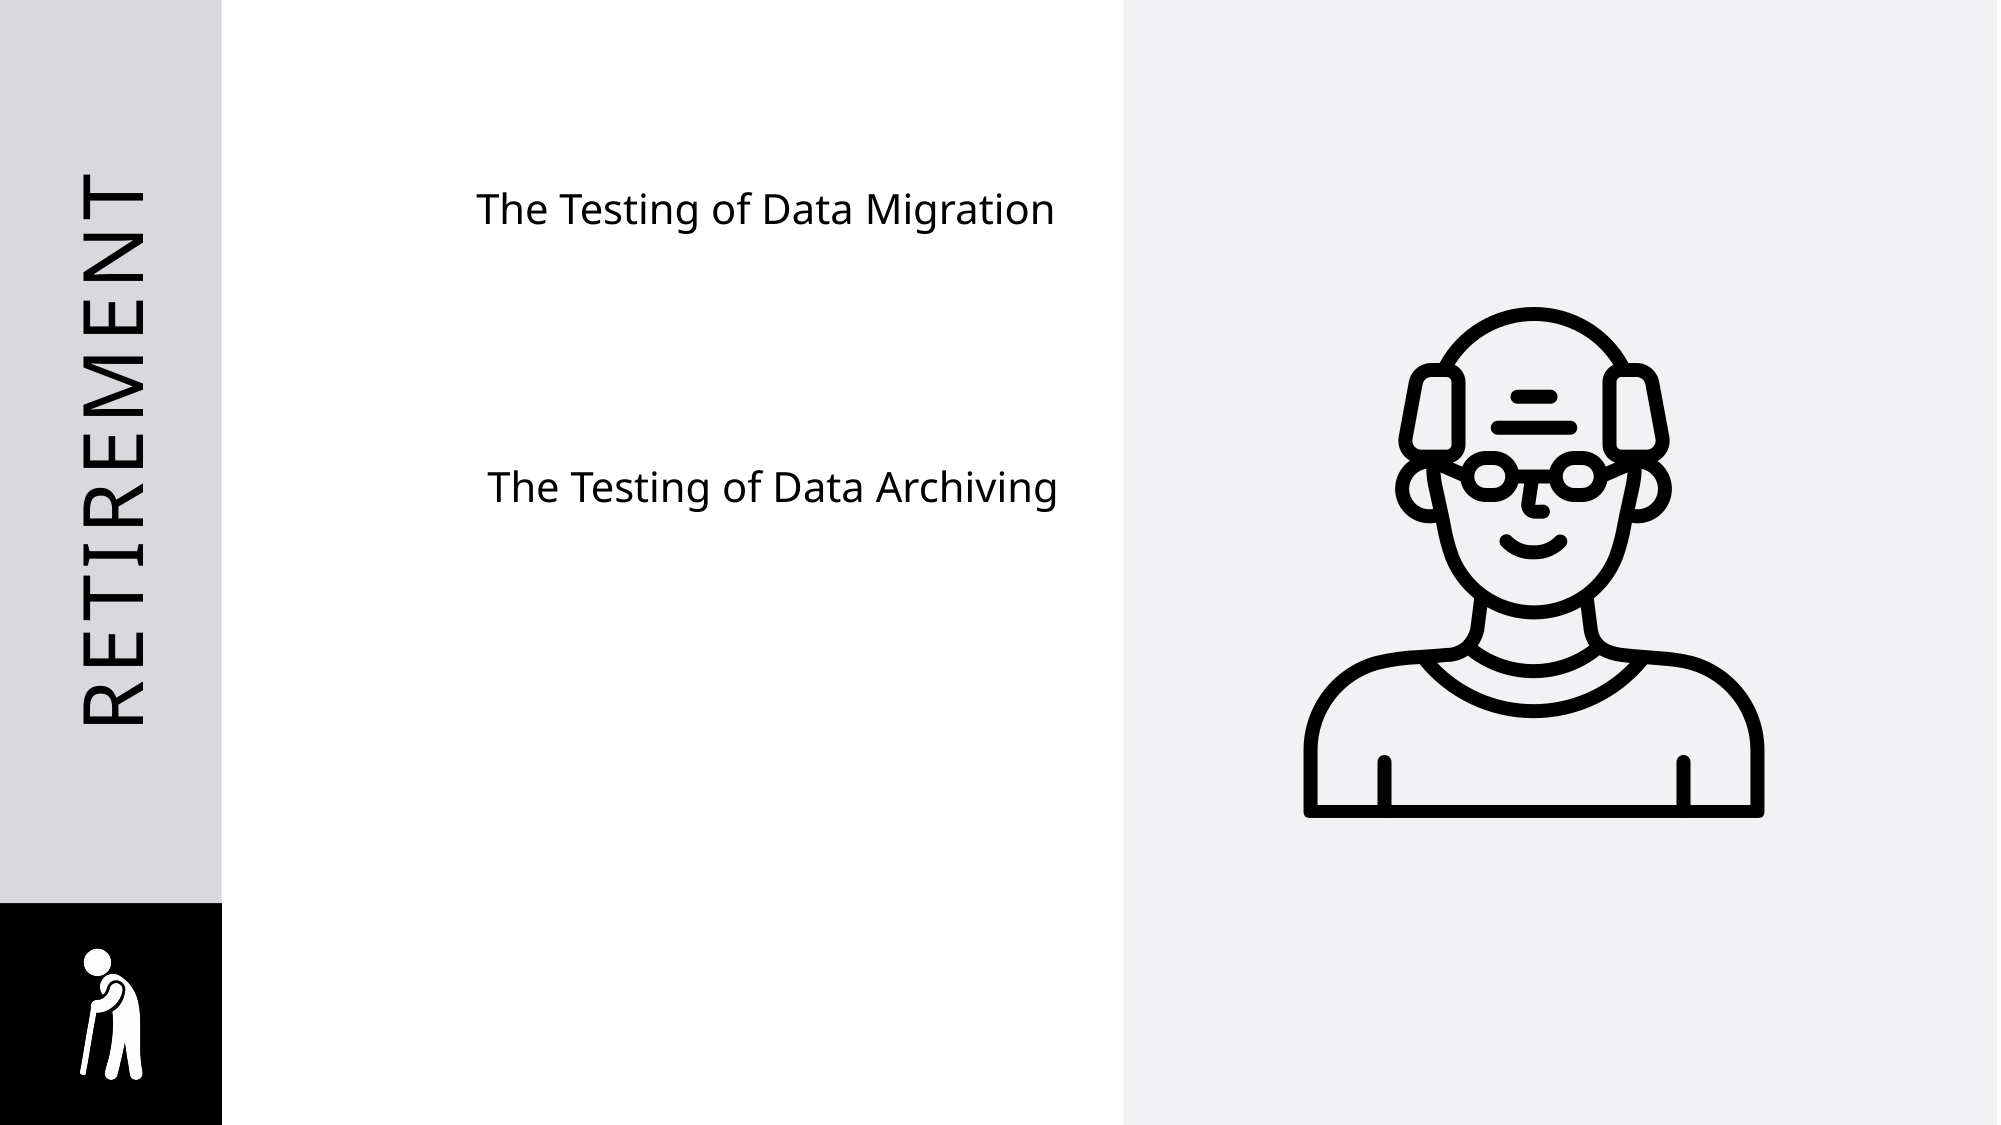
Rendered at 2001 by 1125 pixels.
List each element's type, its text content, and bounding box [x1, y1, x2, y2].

text_box [0, 0, 223, 904]
picture [0, 903, 222, 1125]
text_box The Testing of Data Migration [258, 175, 1071, 241]
text_box The Testing of Data Archiving [327, 453, 1074, 518]
picture [1278, 307, 1790, 818]
text_box RETIREMENT [52, 35, 168, 872]
text_box [1122, 0, 1998, 1125]
